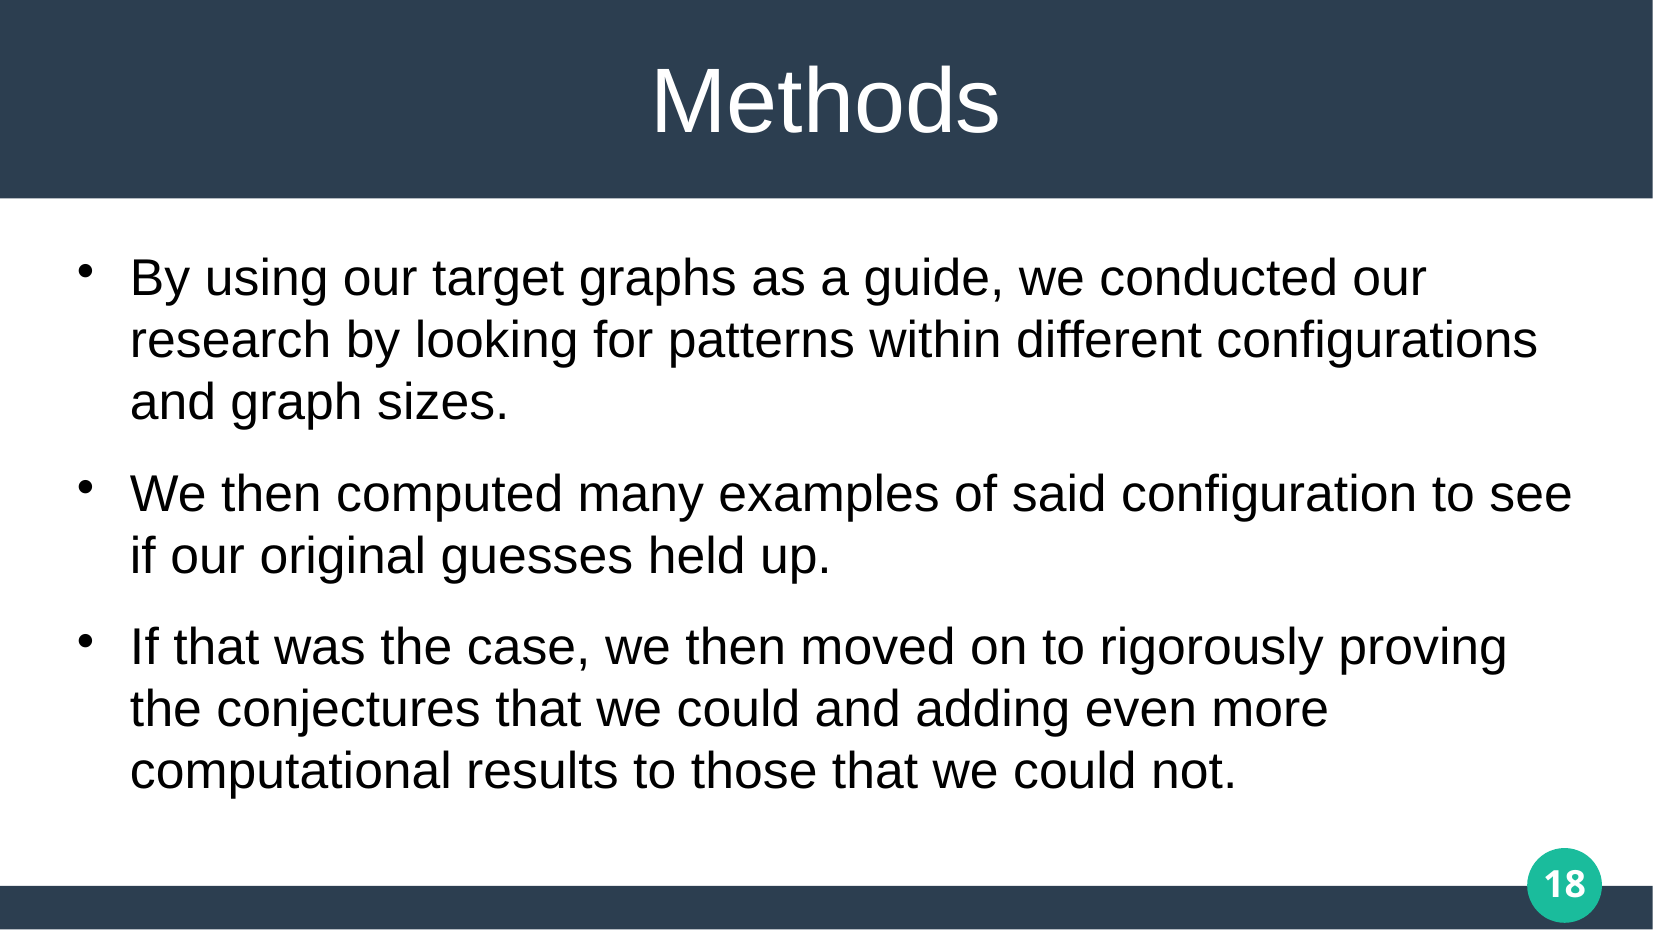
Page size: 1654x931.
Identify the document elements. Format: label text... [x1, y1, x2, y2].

list By using our target graphs as a guide, we conducted our research by looking for patterns within different configurations and graph sizes. We then computed many examples of said configuration to see if our original guesses held up. If that was the case, we then moved on to rigorously proving the conjectures that we could and adding even more computational results to those that we could not. [59, 243, 1594, 863]
title Methods [59, 37, 1594, 155]
